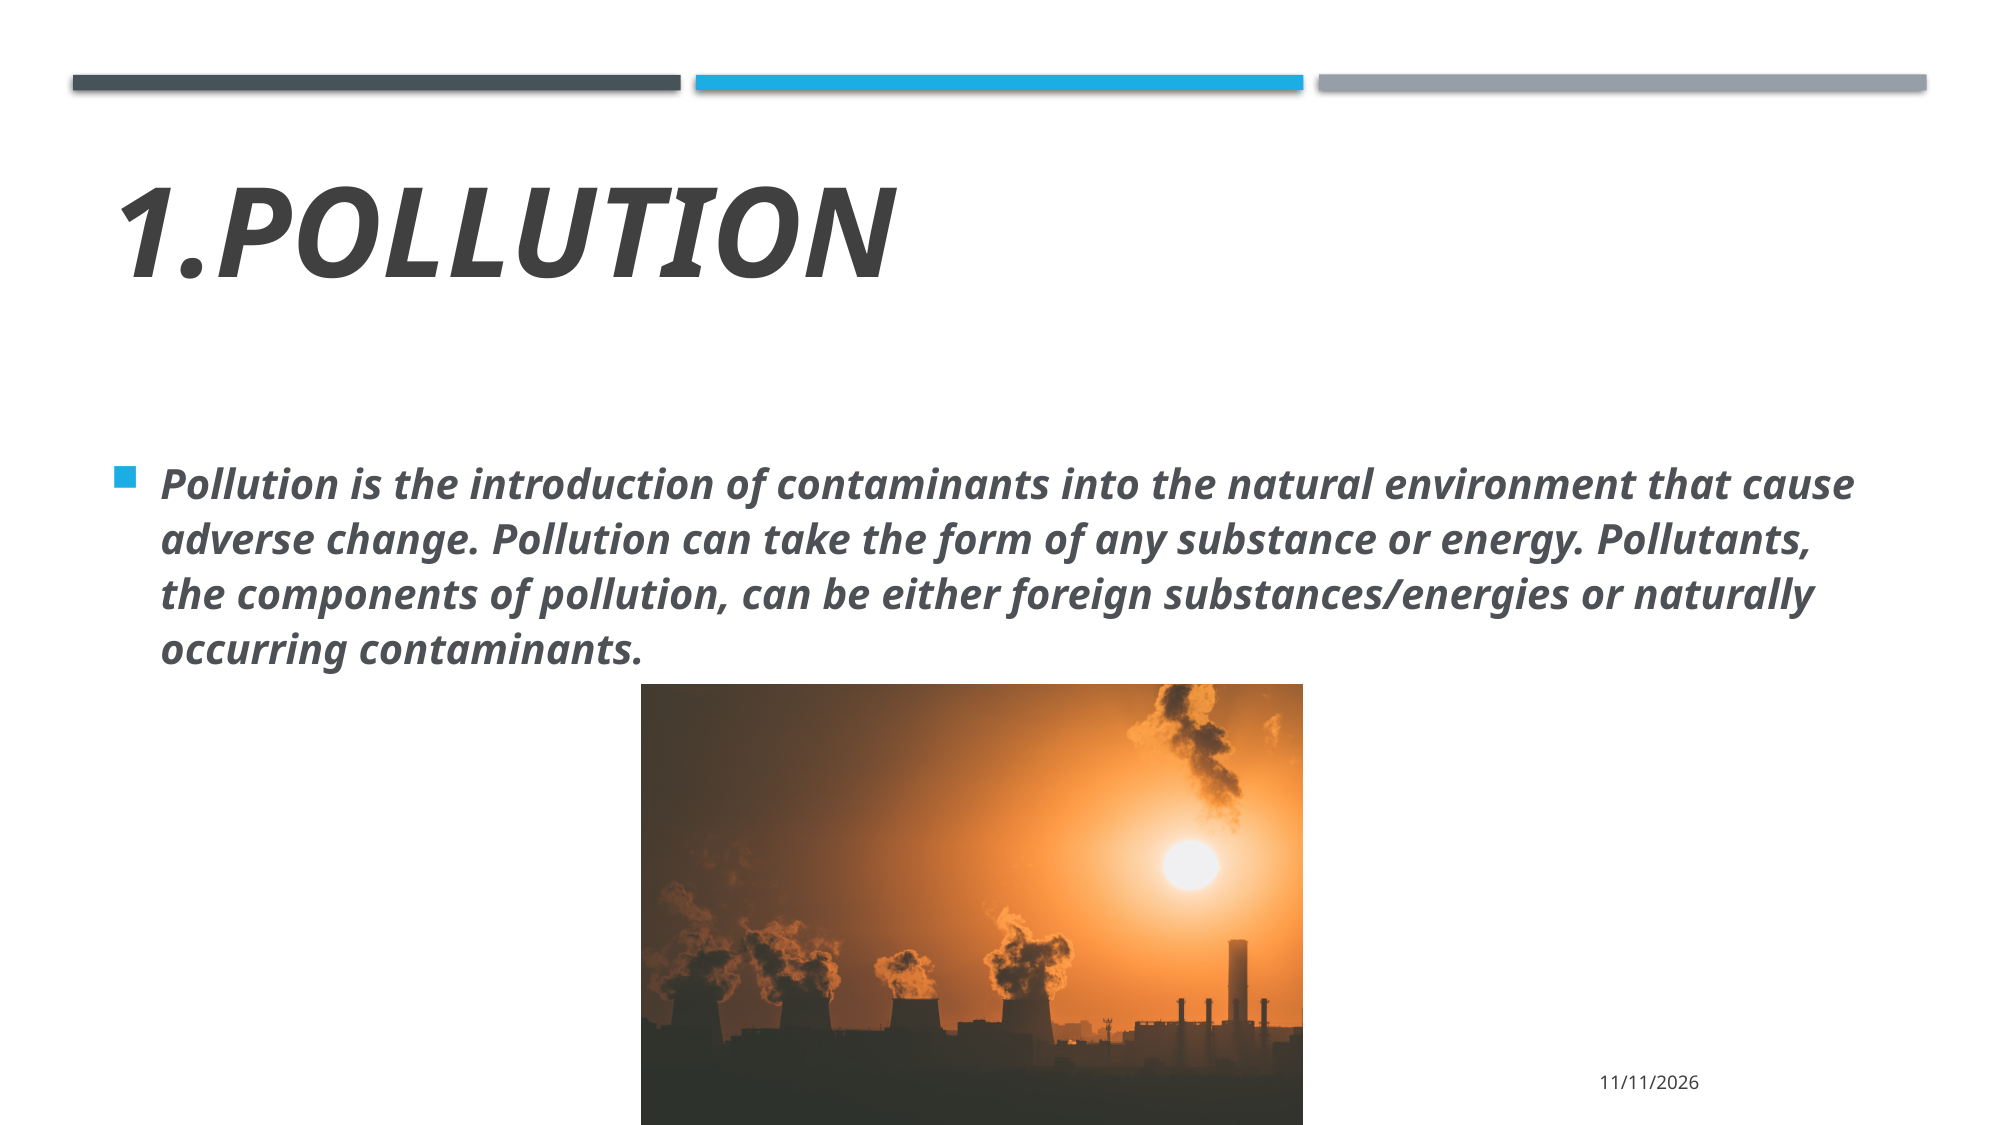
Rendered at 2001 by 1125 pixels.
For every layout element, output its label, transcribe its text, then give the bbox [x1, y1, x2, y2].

picture [640, 683, 1304, 1125]
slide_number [1309, 1053, 1715, 1114]
list Pollution is the introduction of contaminants into the natural environment that cause adverse change. Pollution can take the form of any substance or energy. Pollutants, the components of pollution, can be either foreign substances/energies or naturally occurring contaminants. [95, 264, 1905, 861]
title 1.POLLUTION [95, 115, 1905, 264]
